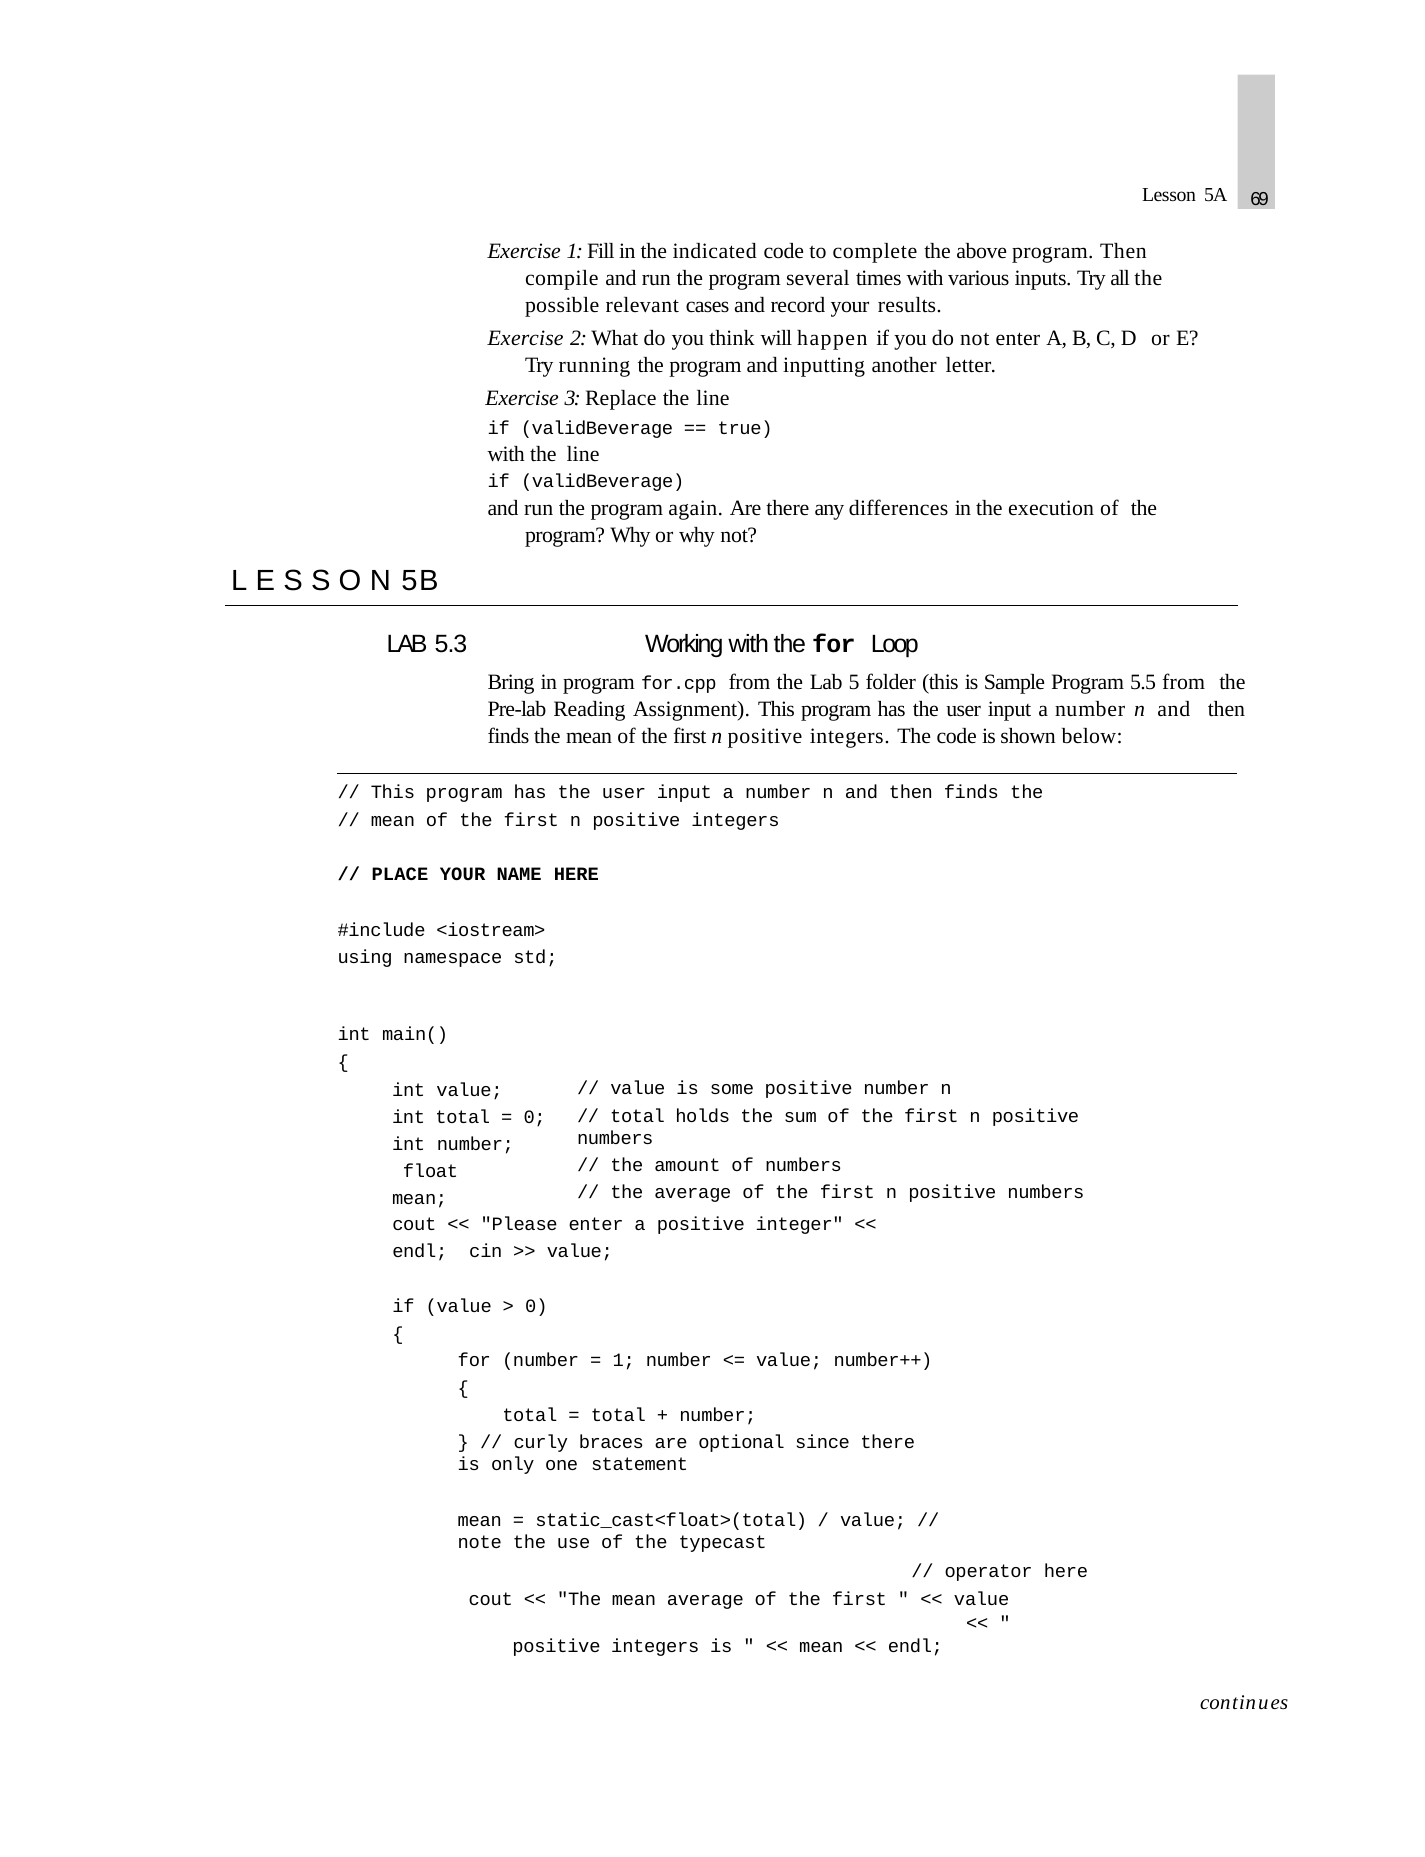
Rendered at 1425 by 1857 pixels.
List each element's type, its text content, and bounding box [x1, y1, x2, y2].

text_box 69 [1237, 74, 1275, 209]
text_box L E S S O N 5 B LAB 5.3 Working with the for Loop Bring in program for.cpp from the Lab 5 folder (this is Sample Program 5.5 from the Pre-lab Reading Assignment). This program has the user input a number n and then finds the mean of the first n positive integers. The code is shown below: // This program has the user input a number n and then finds the // mean of the first n positive integers // PLACE YOUR NAME HERE #include <iostream> using namespace std; [228, 558, 1246, 968]
text_box int main() { int value; int total = 0; int number; float mean; [335, 1015, 547, 1208]
text_box // value is some positive number n // total holds the sum of the first n positive numbers // the amount of numbers // the average of the first n positive numbers [575, 1069, 1166, 1203]
text_box cout << "Please enter a positive integer" << endl; cin >> value; if (value > 0) { for (number = 1; number <= value; number++) { total = total + number; } // curly braces are optional since there is only one statement mean = static_cast<float>(total) / value; // note the use of the typecast // operator here cout << "The mean average of the first " << value << " positive integers is " << mean << endl; continues [390, 1204, 1289, 1714]
text_box Lesson 5A [1140, 179, 1231, 206]
text_box Exercise 1: Fill in the indicated code to complete the above program. Then compile and run the program several times with various inputs. Try all the possible relevant cases and record your results. Exercise 2: What do you think will happen if you do not enter A, B, C, D or E? Try running the program and inputting another letter. Exercise 3: Replace the line if (validBeverage == true) with the line if (validBeverage) and run the program again. Are there any differences in the execution of the program? Why or why not? [485, 234, 1228, 547]
